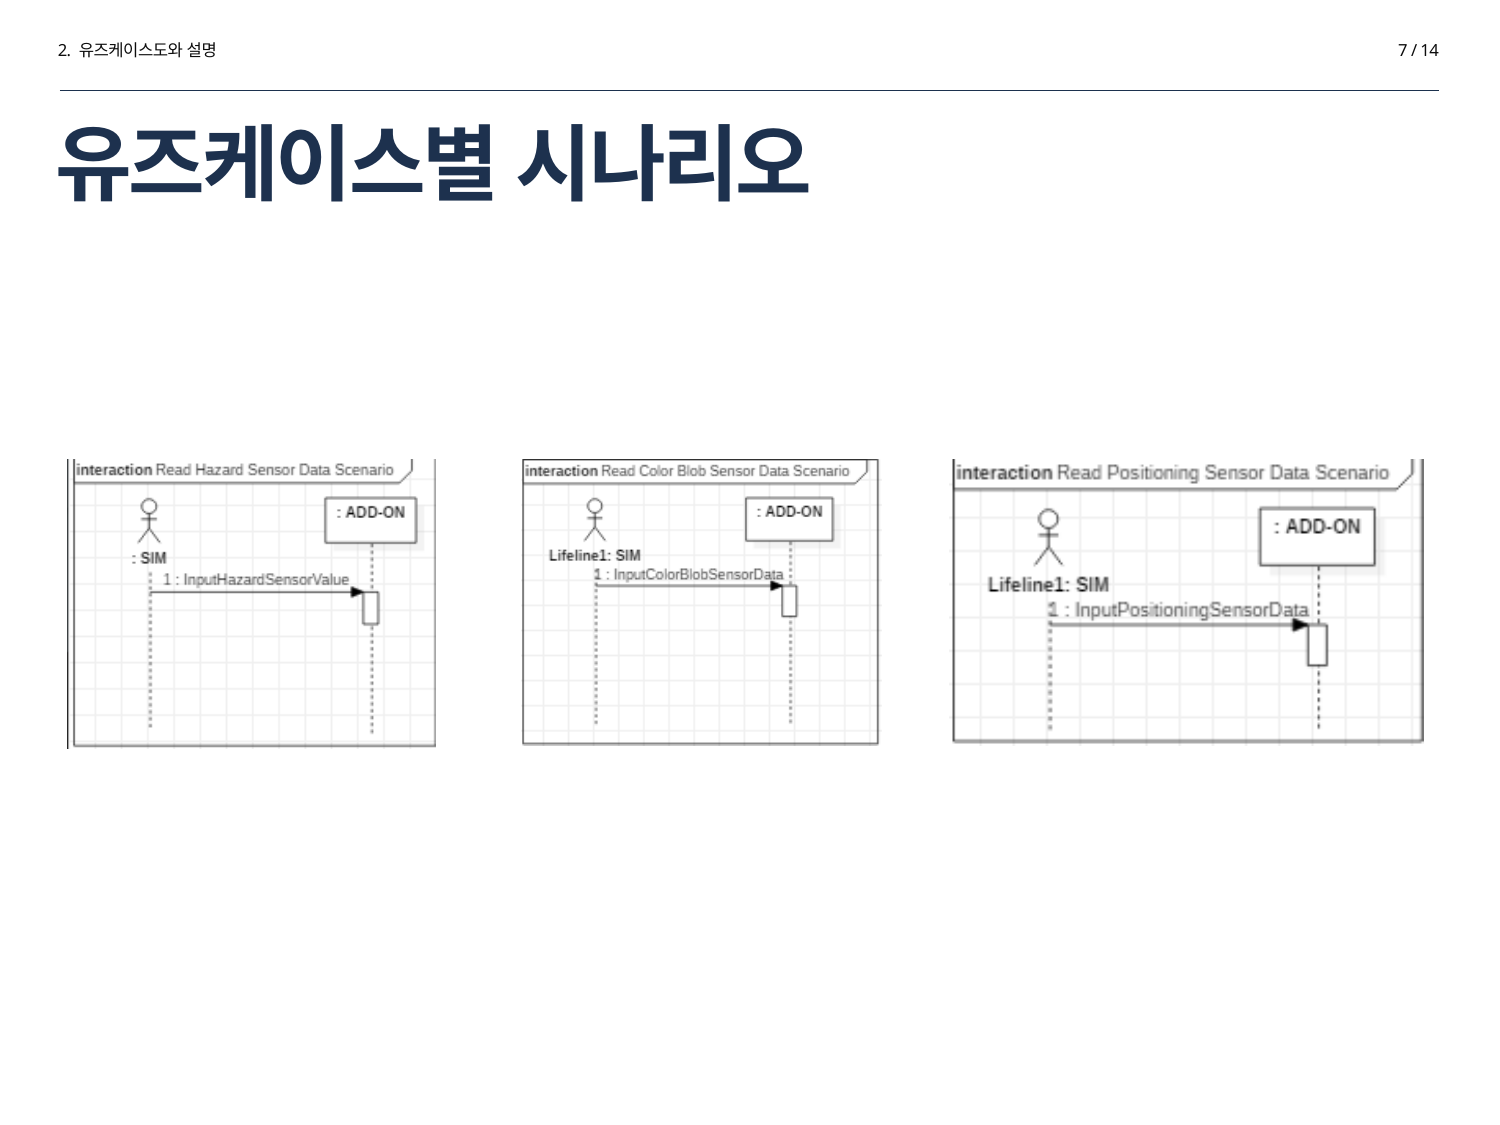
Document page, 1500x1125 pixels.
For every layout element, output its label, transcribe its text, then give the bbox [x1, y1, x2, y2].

picture [521, 458, 882, 746]
text_box 7 / 14 [1193, 32, 1454, 70]
picture [948, 458, 1424, 746]
text_box 2. 유즈케이스도와 설명 [43, 31, 303, 67]
picture [67, 458, 436, 749]
title 유즈케이스별 시나리오 [40, 90, 1433, 231]
